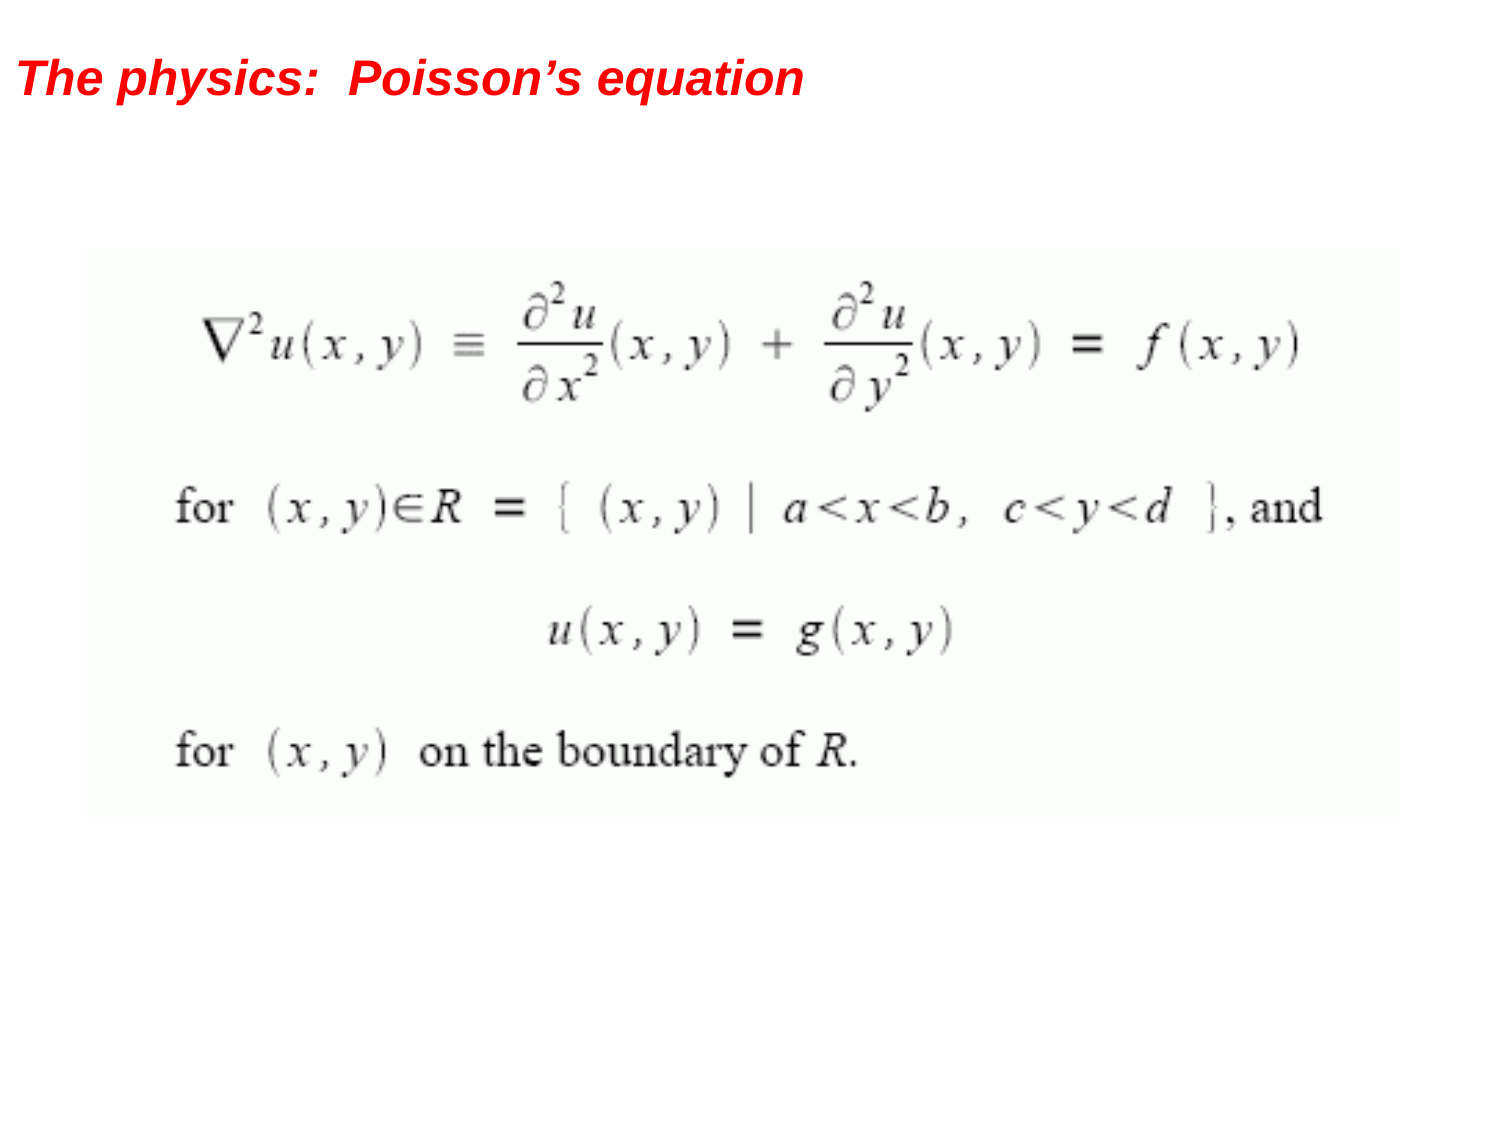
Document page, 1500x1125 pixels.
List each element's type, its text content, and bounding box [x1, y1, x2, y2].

title The physics: Poisson’s equation [0, 24, 1500, 126]
picture [87, 249, 1401, 817]
